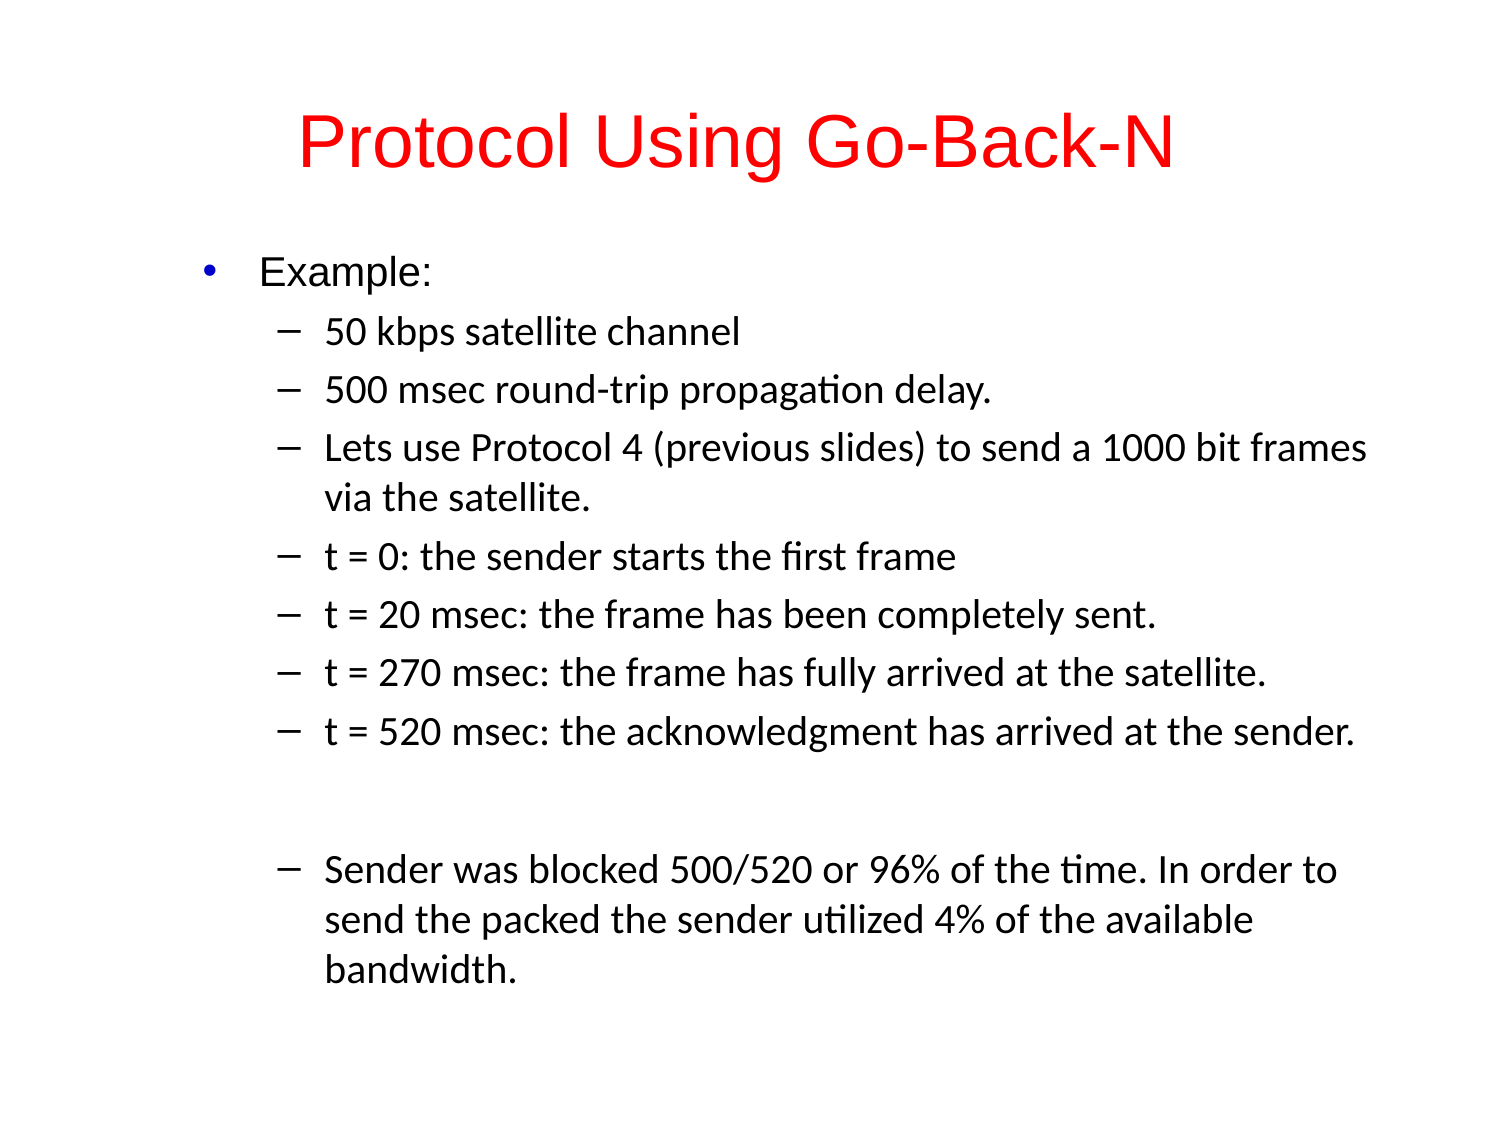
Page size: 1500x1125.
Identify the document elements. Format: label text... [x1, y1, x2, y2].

list Example: 50 kbps satellite channel 500 msec round-trip propagation delay. Lets use Protocol 4 (previous slides) to send a 1000 bit frames via the satellite. t = 0: the sender starts the first frame t = 20 msec: the frame has been completely sent. t = 270 msec: the frame has fully arrived at the satellite. t = 520 msec: the acknowledgment has arrived at the sender. Sender was blocked 500/520 or 96% of the time. In order to send the packed the sender utilized 4% of the available bandwidth. [187, 237, 1425, 943]
title Protocol Using Go-Back-N [62, 50, 1413, 225]
